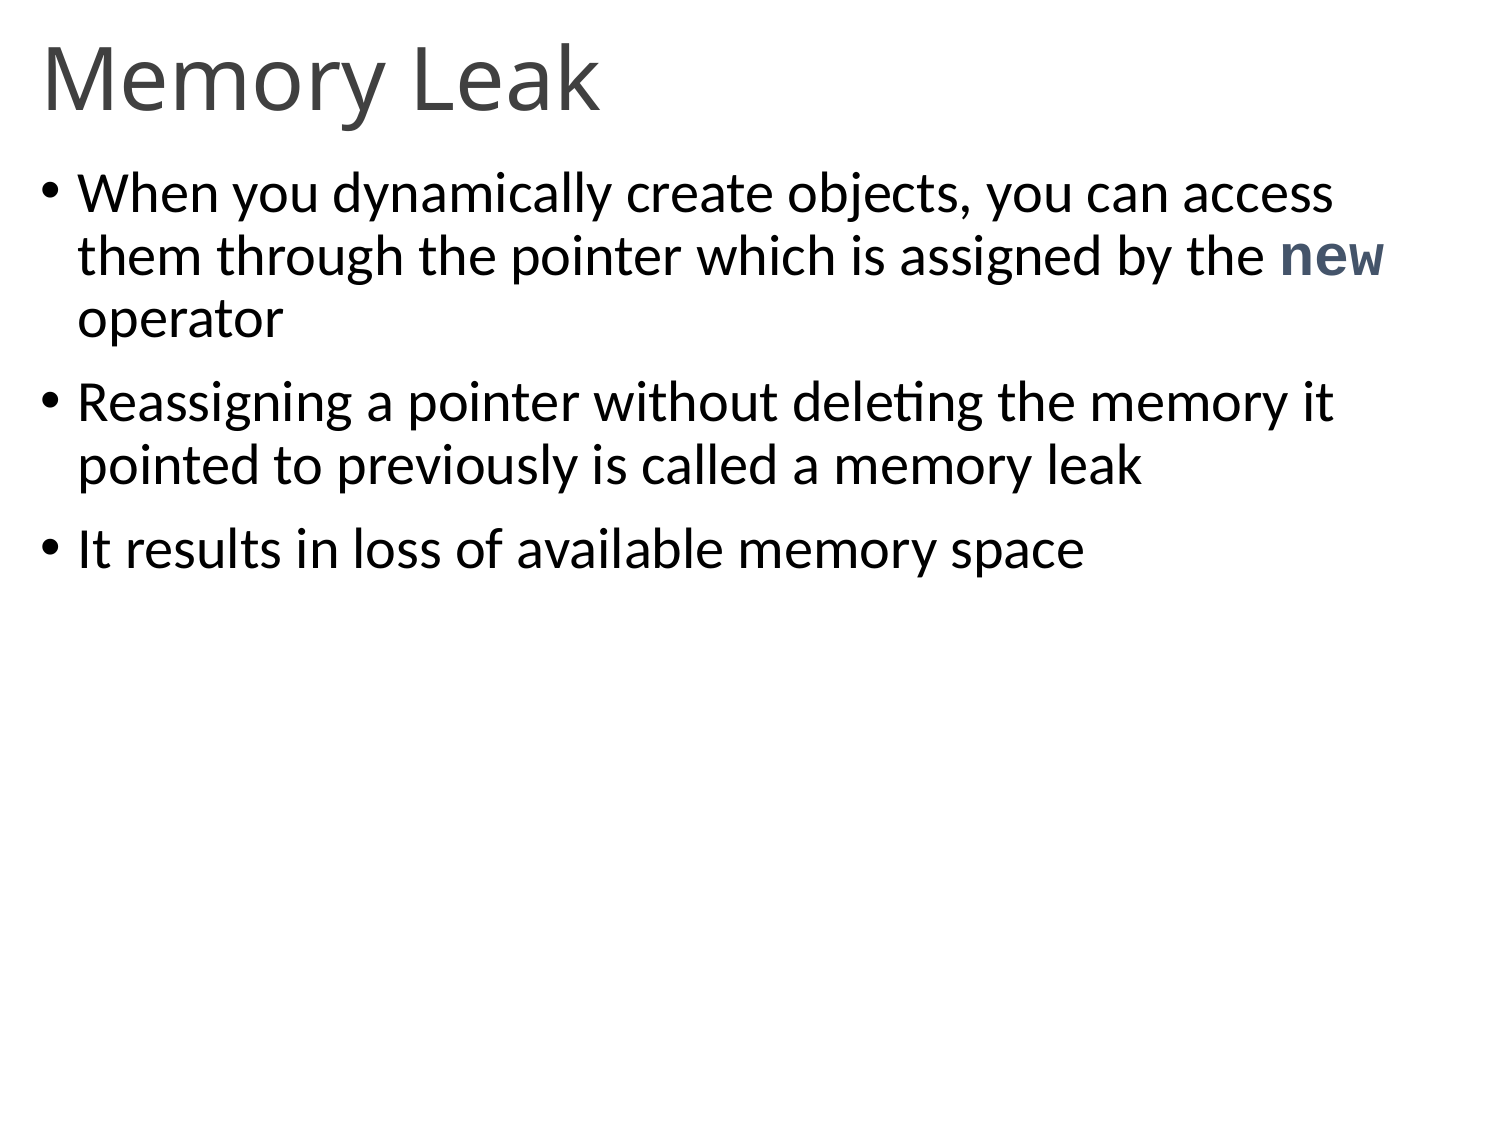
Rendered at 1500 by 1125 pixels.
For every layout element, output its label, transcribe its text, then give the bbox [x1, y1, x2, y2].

title Memory Leak [25, 26, 1469, 138]
list When you dynamically create objects, you can access them through the pointer which is assigned by the new operator Reassigning a pointer without deleting the memory it pointed to previously is called a memory leak It results in loss of available memory space [25, 154, 1469, 1014]
